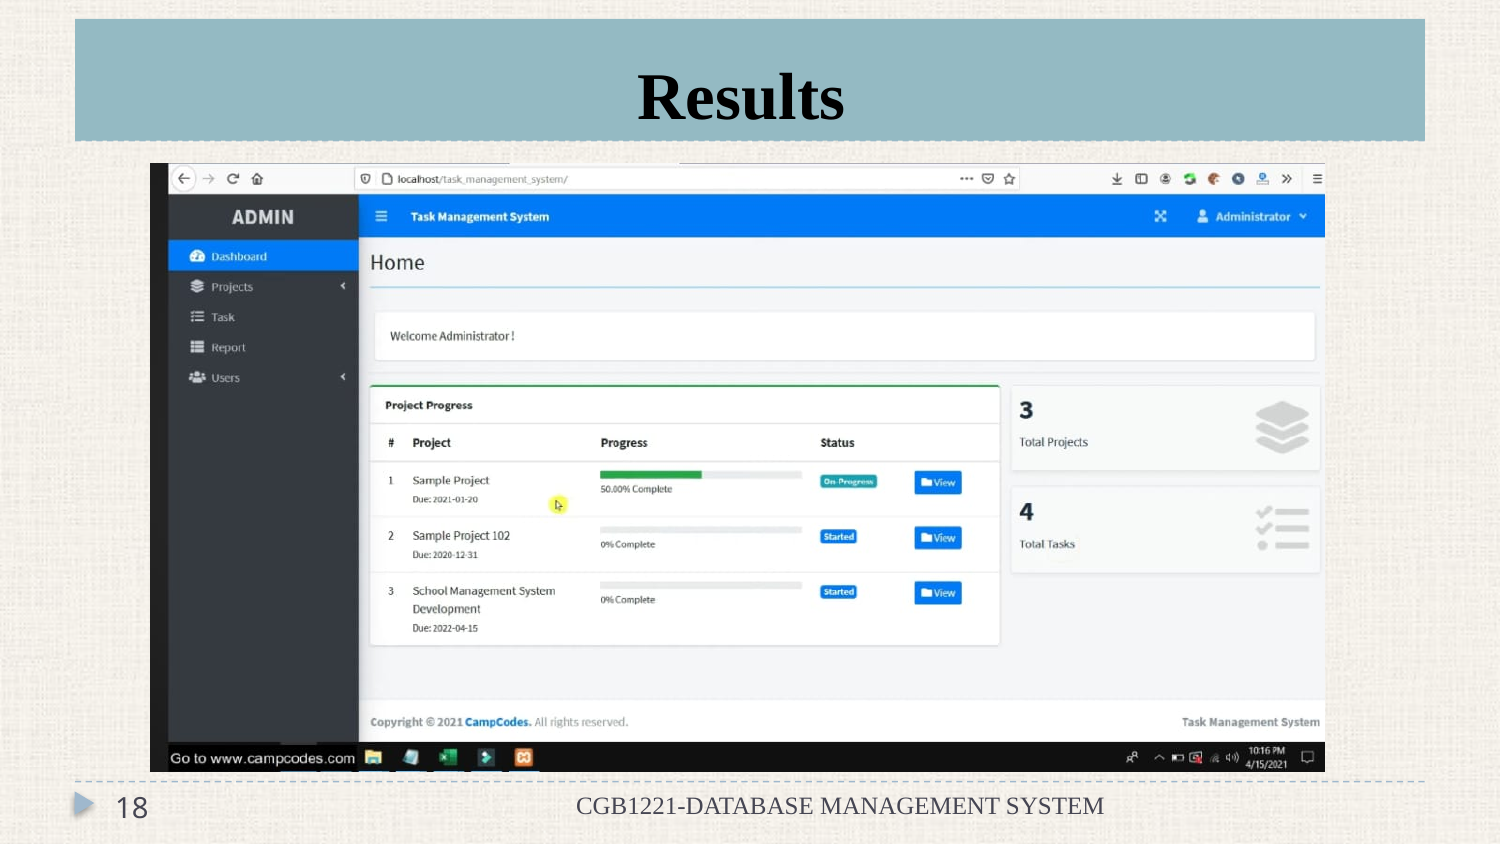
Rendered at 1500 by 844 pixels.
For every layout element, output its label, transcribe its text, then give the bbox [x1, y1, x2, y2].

title Results [75, 18, 1425, 141]
slide_number 18 [100, 782, 426, 827]
picture [149, 163, 1326, 773]
footer CGB1221-DATABASE MANAGEMENT SYSTEM [512, 784, 1175, 844]
